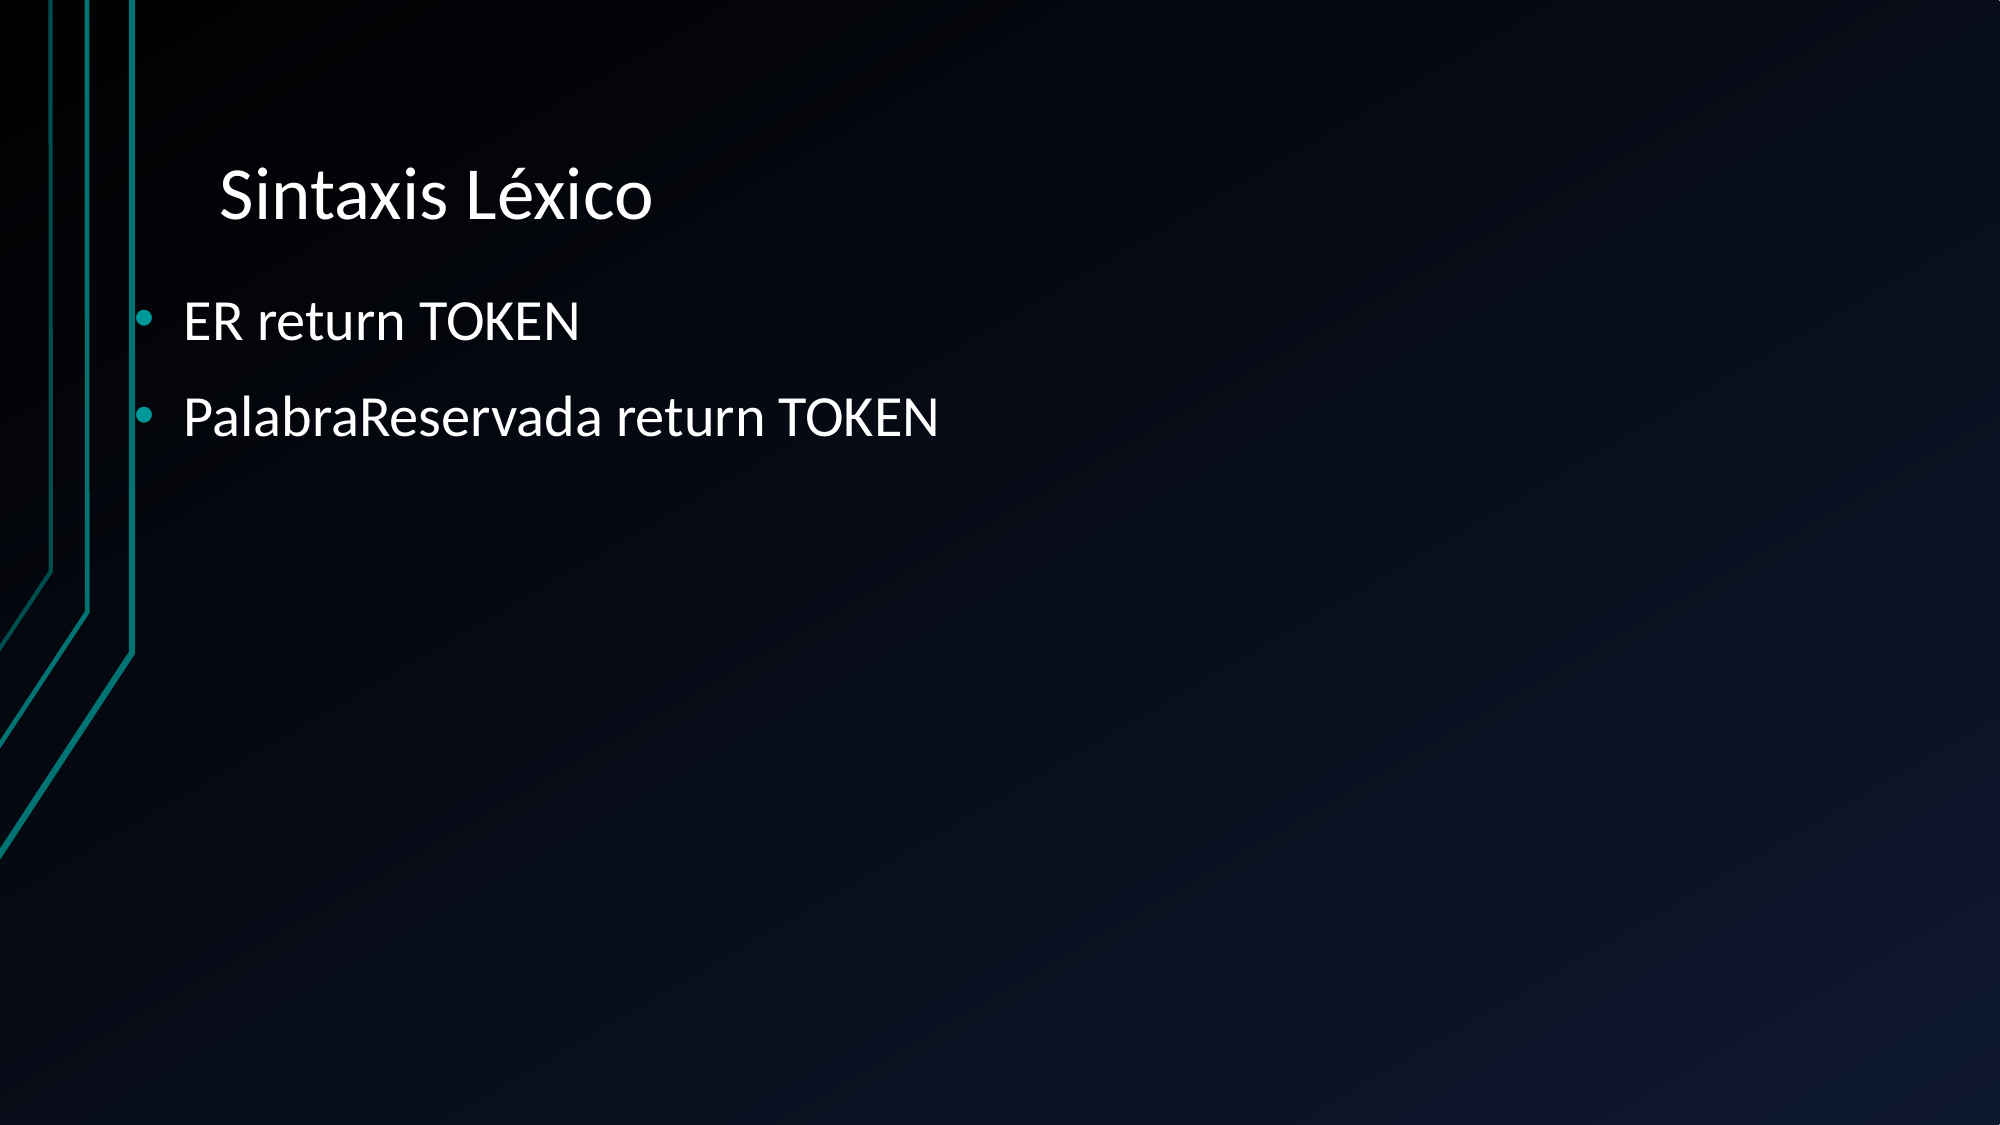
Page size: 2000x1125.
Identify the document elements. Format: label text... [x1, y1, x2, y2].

title Sintaxis Léxico [199, 45, 1900, 246]
list ER return TOKEN PalabraReservada return TOKEN [113, 279, 1900, 1013]
